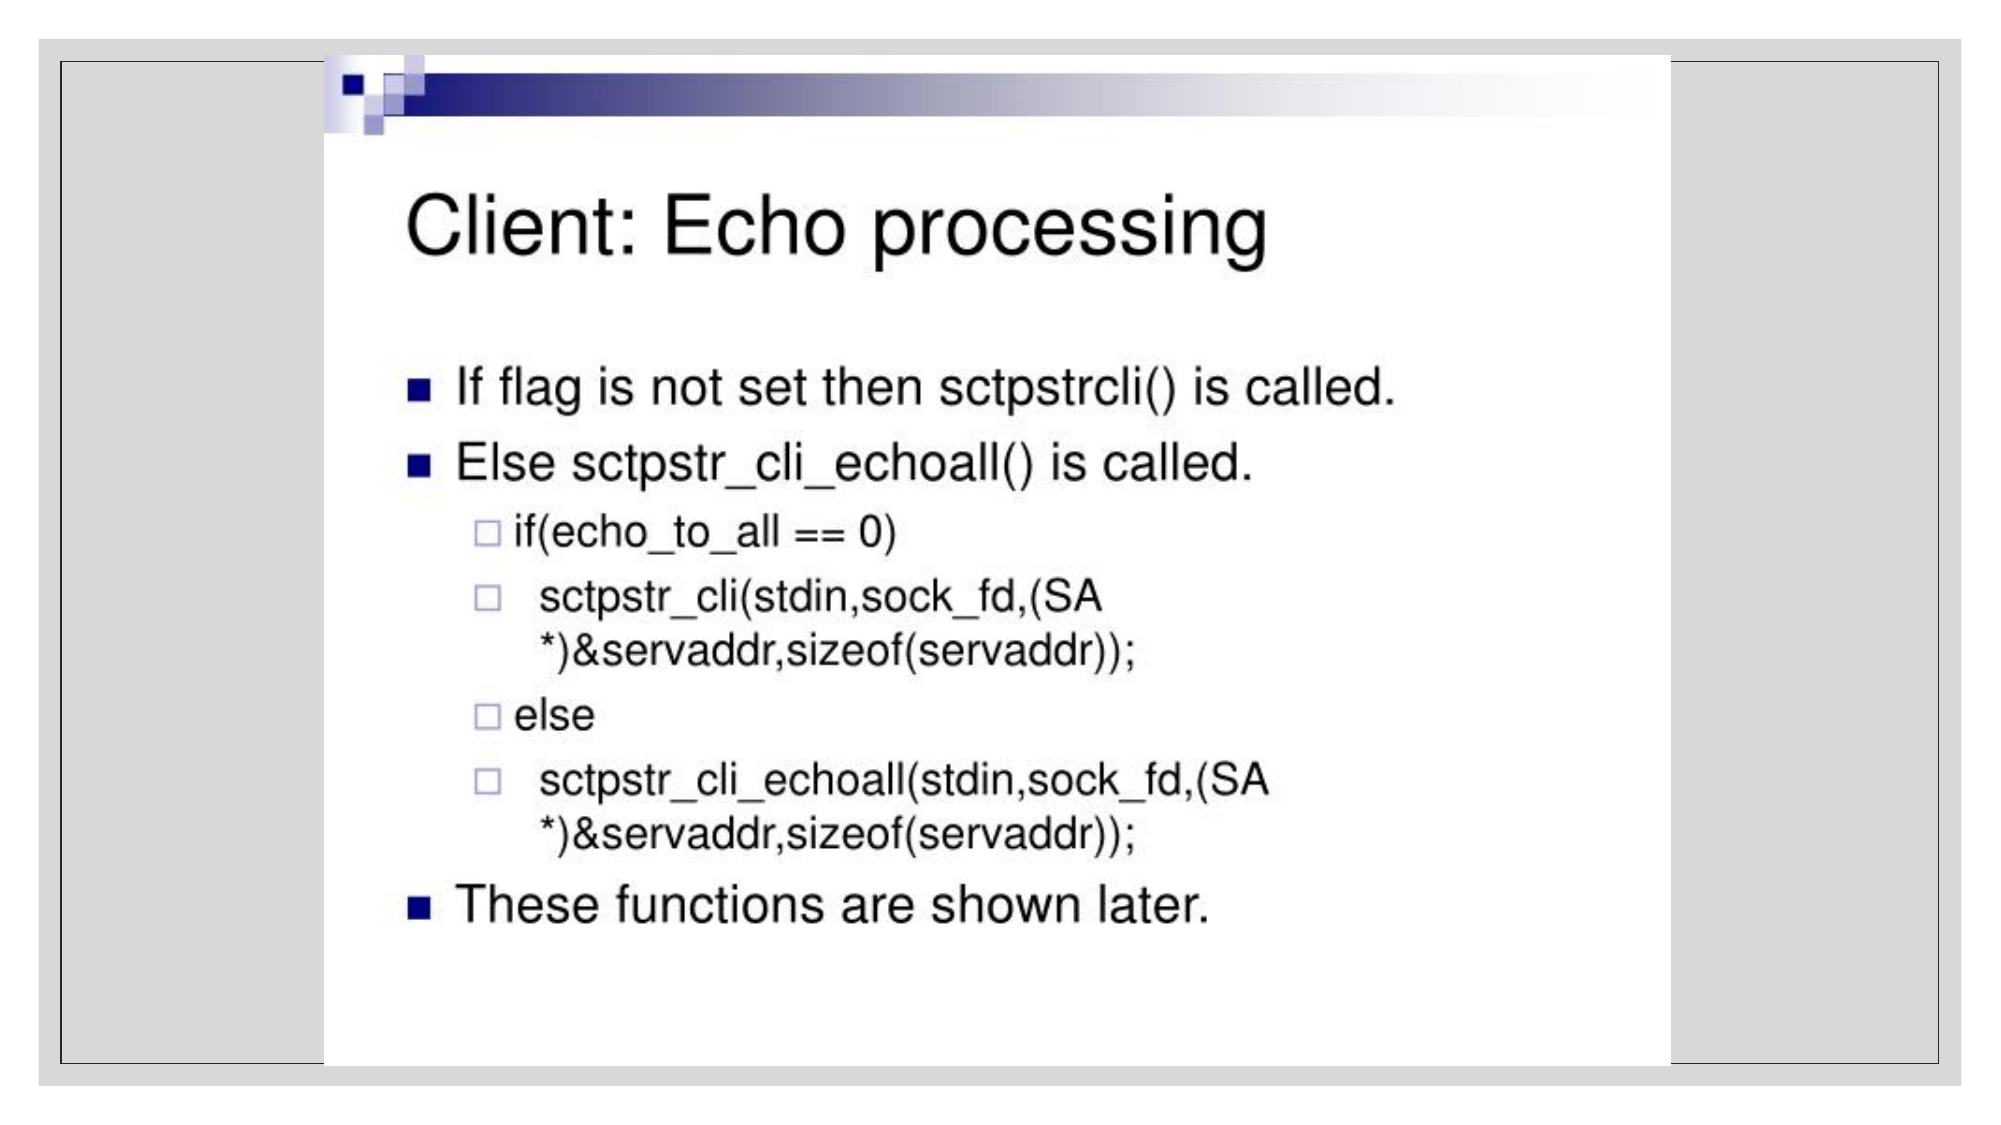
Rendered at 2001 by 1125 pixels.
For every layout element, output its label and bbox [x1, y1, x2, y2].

picture [324, 55, 1671, 1066]
